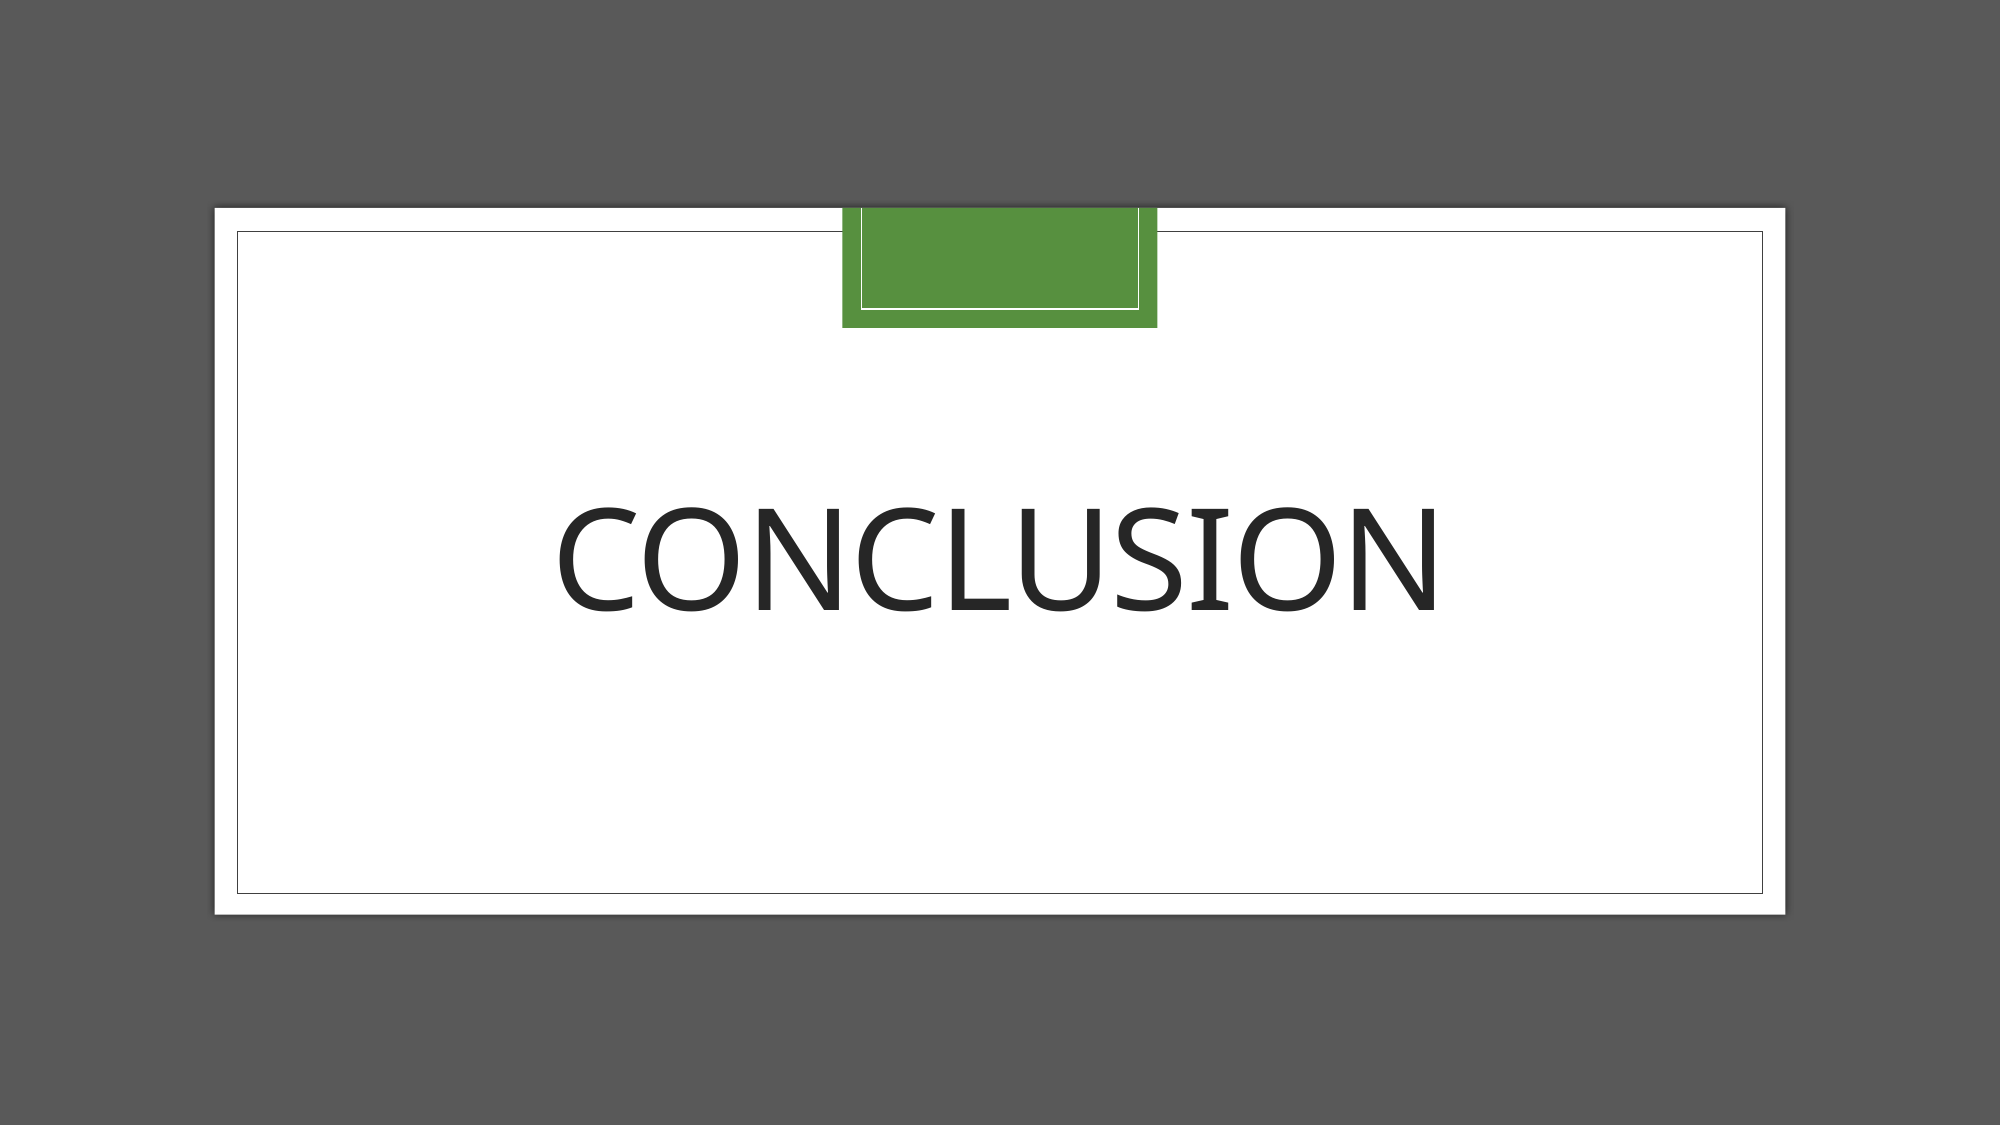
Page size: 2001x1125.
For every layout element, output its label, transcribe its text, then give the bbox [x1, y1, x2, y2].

title Conclusion [267, 368, 1733, 769]
